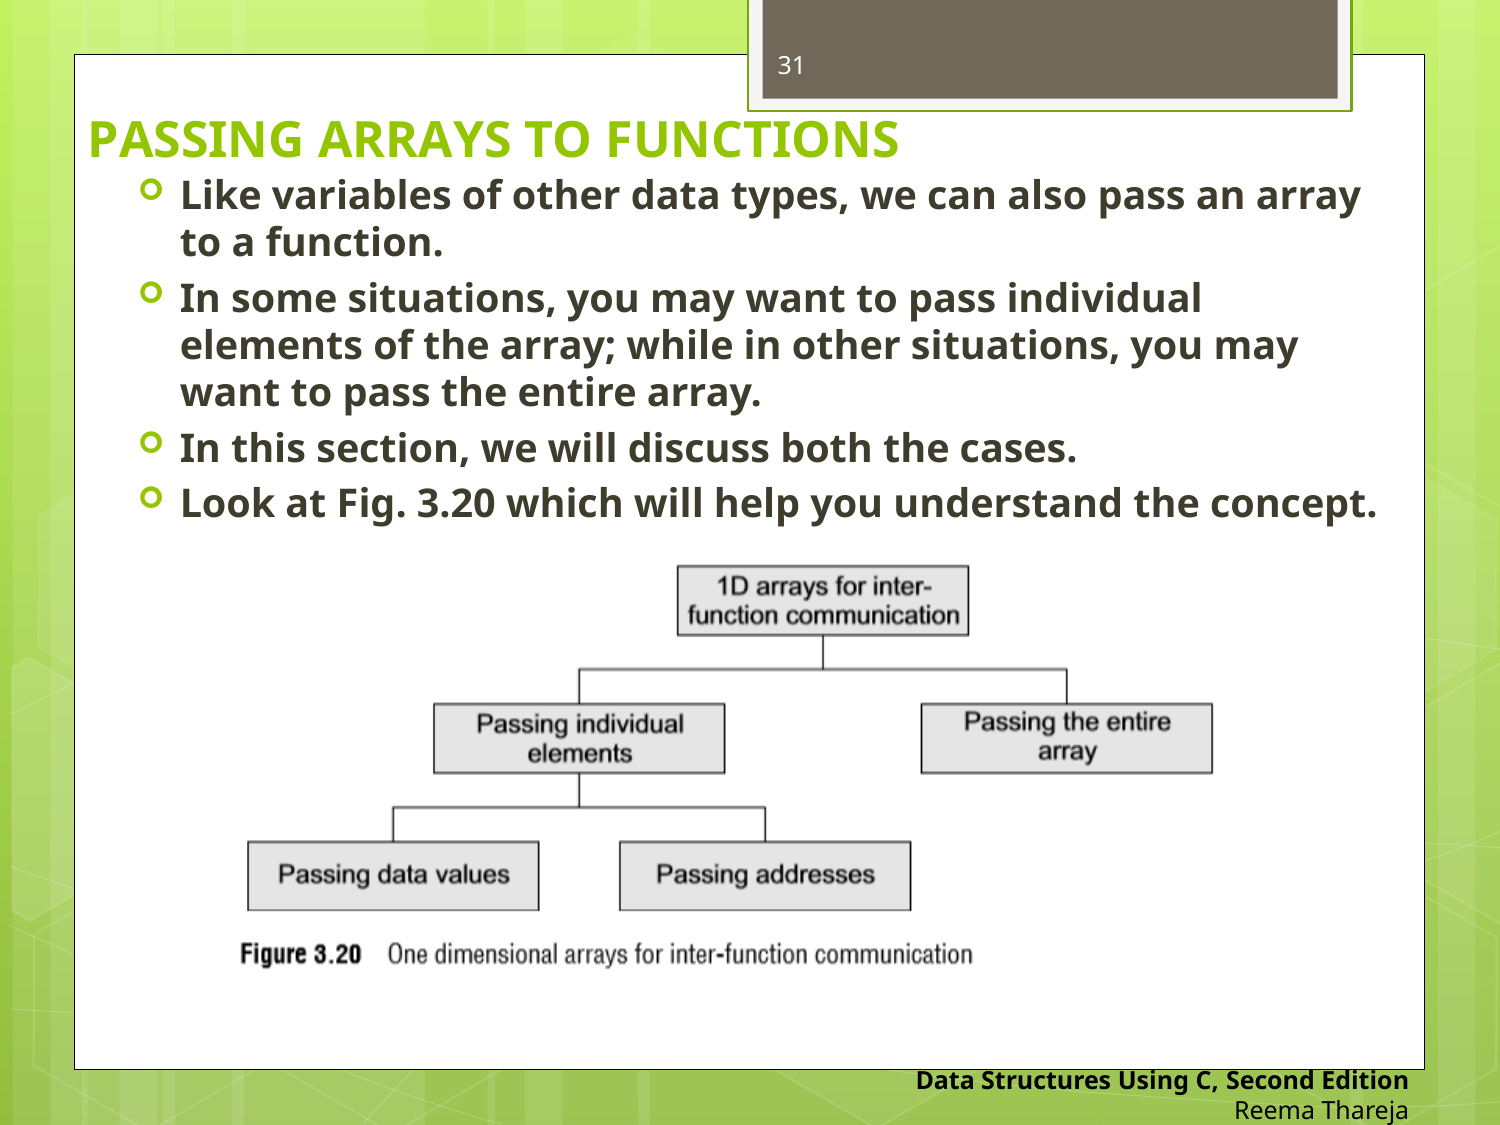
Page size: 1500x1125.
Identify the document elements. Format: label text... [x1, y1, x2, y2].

slide_number 31 [762, 36, 982, 97]
list Like variables of other data types, we can also pass an array to a function. In some situations, you may want to pass individual elements of the array; while in other situations, you may want to pass the entire array. In this section, we will discuss both the cases. Look at Fig. 3.20 which will help you understand the concept. [112, 162, 1400, 538]
picture [220, 562, 1222, 977]
footer Data Structures Using C, Second Edition Reema Thareja [849, 1065, 1425, 1125]
title PASSING ARRAYS TO FUNCTIONS [72, 62, 1225, 175]
